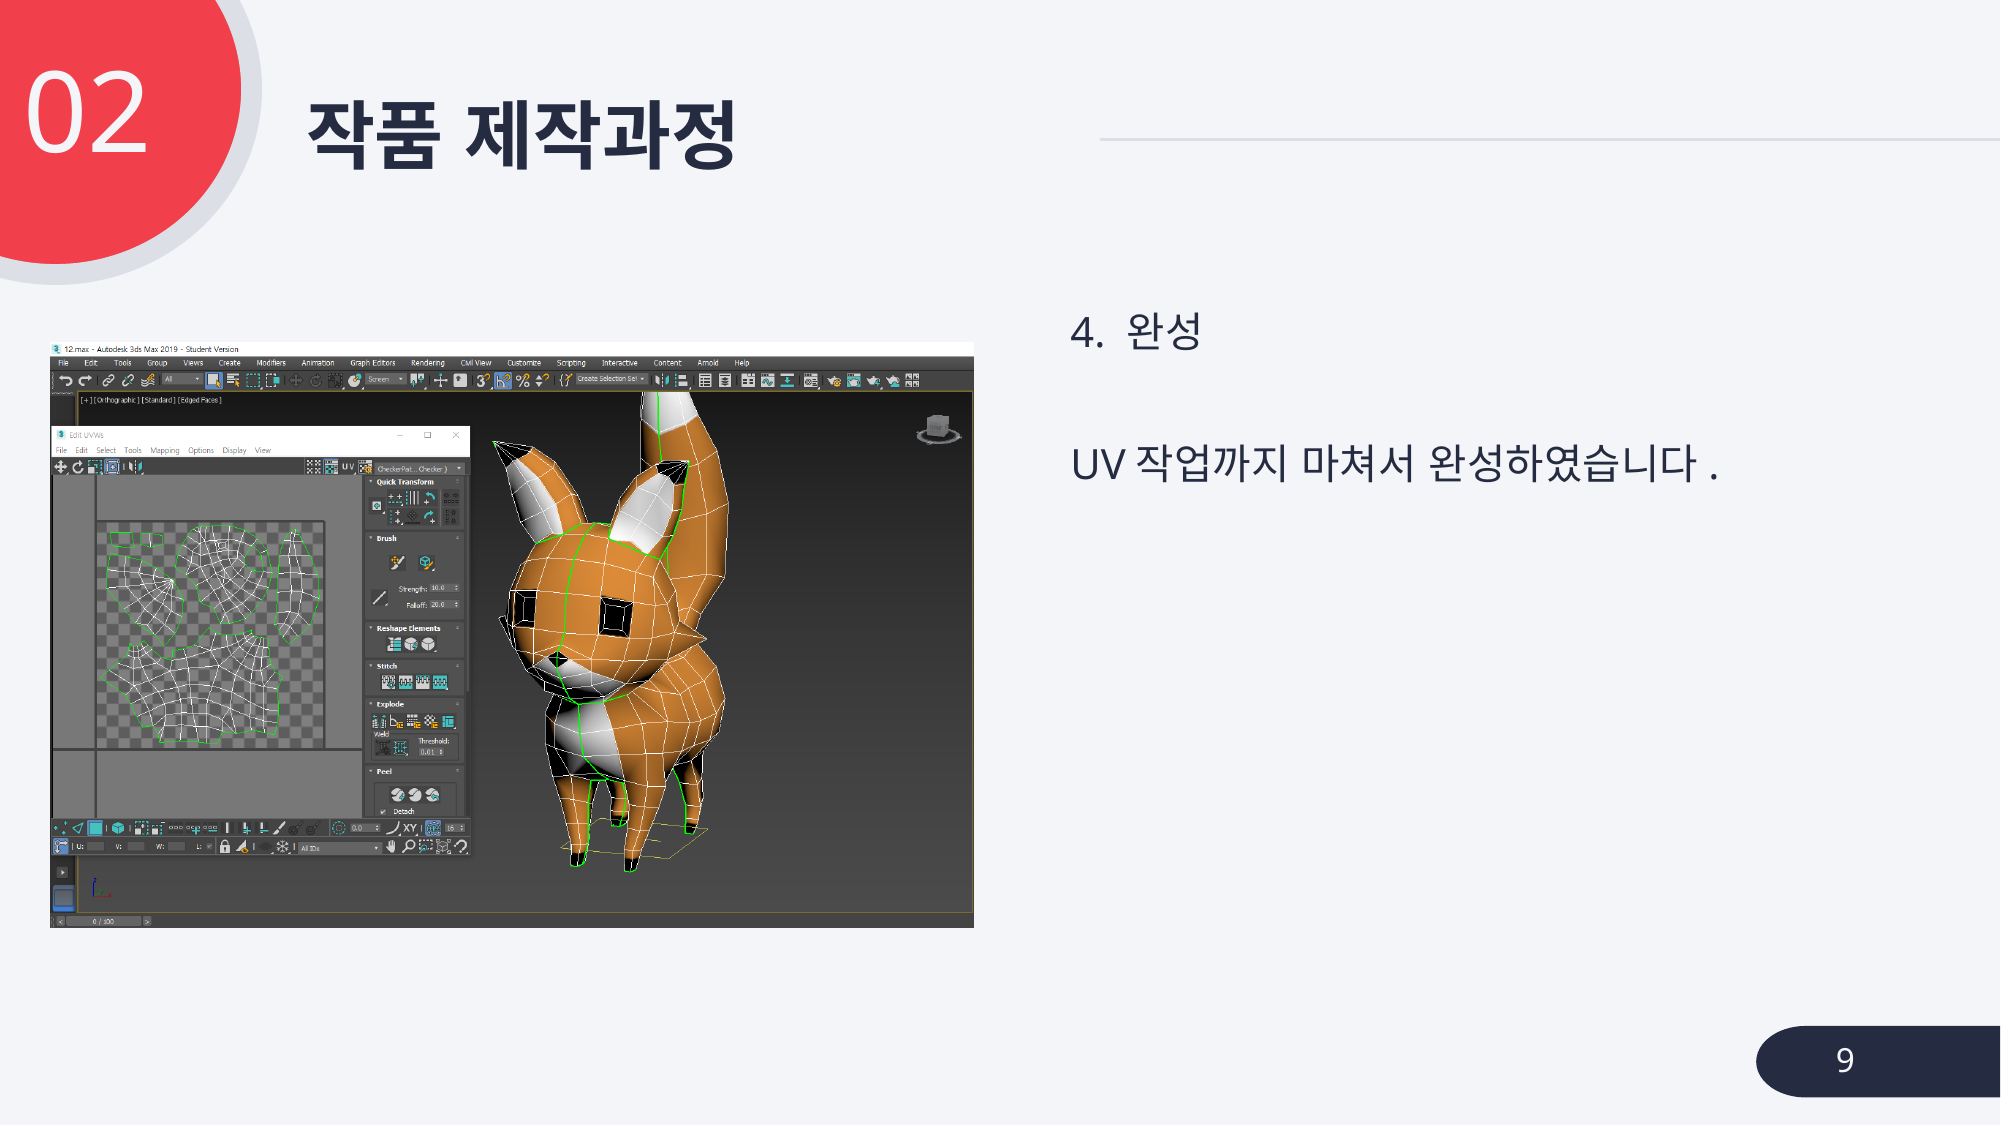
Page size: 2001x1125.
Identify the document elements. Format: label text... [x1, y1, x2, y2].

slide_number 9 [1820, 1031, 1984, 1092]
picture [50, 342, 974, 929]
title 작품 제작과정 [290, 89, 1100, 191]
list 02 [0, 47, 167, 186]
list 4. 완성 UV작업까지 마쳐서 완성하였습니다. [1055, 304, 1757, 929]
